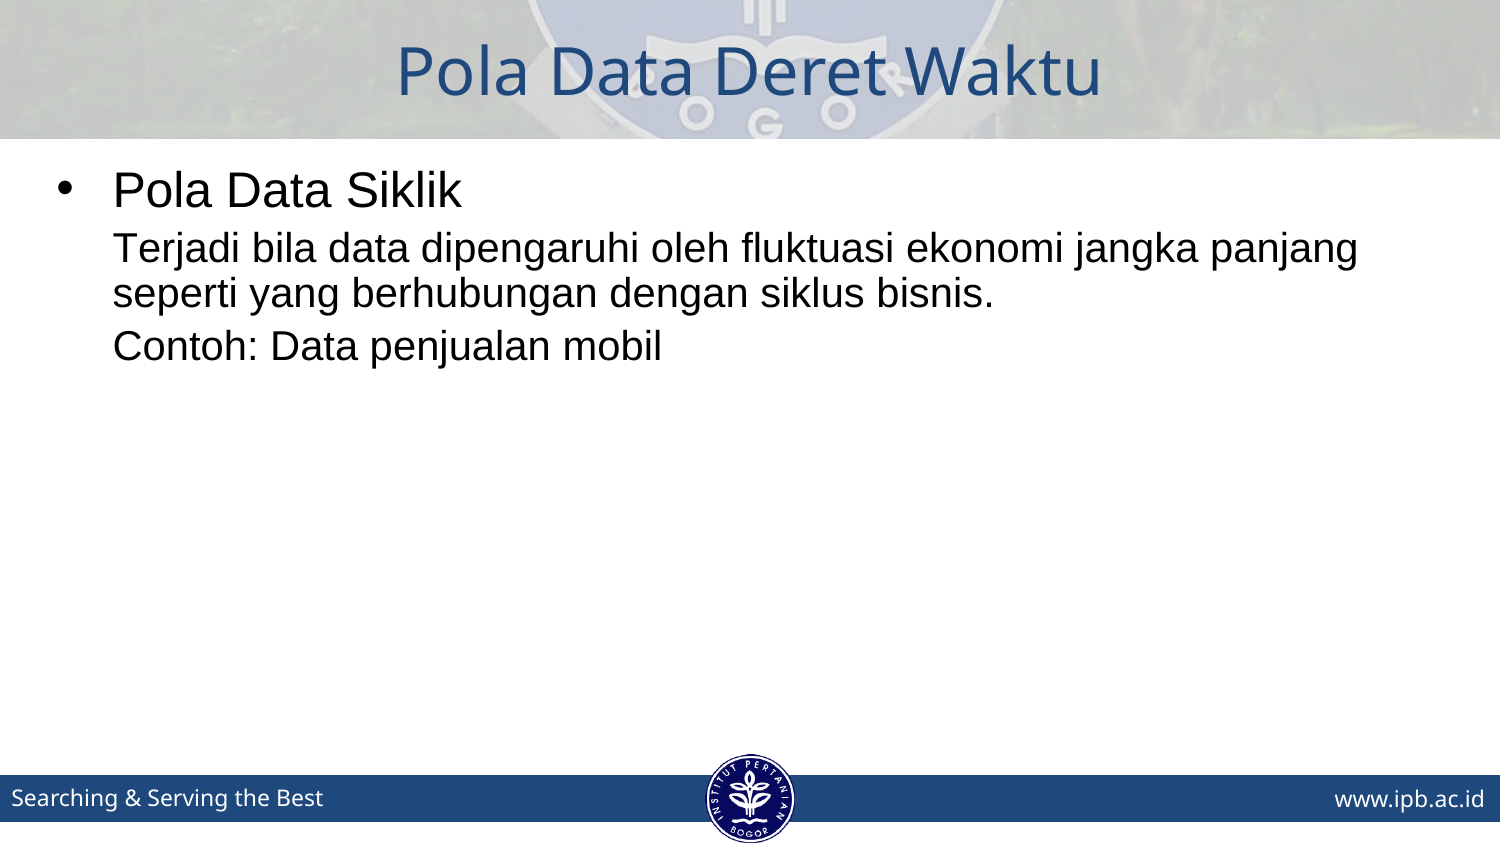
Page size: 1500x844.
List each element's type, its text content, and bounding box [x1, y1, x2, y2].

title Pola Data Deret Waktu [0, 0, 1500, 139]
text_box [0, 775, 700, 822]
text_box www.ipb.ac.id [1319, 777, 1500, 820]
picture [705, 753, 795, 843]
text_box [799, 775, 1500, 822]
list Pola Data Siklik Terjadi bila data dipengaruhi oleh fluktuasi ekonomi jangka panjang seperti yang berhubungan dengan siklus bisnis. Contoh: Data penjualan mobil [41, 150, 1459, 741]
text_box Searching & Serving the Best [0, 775, 339, 819]
